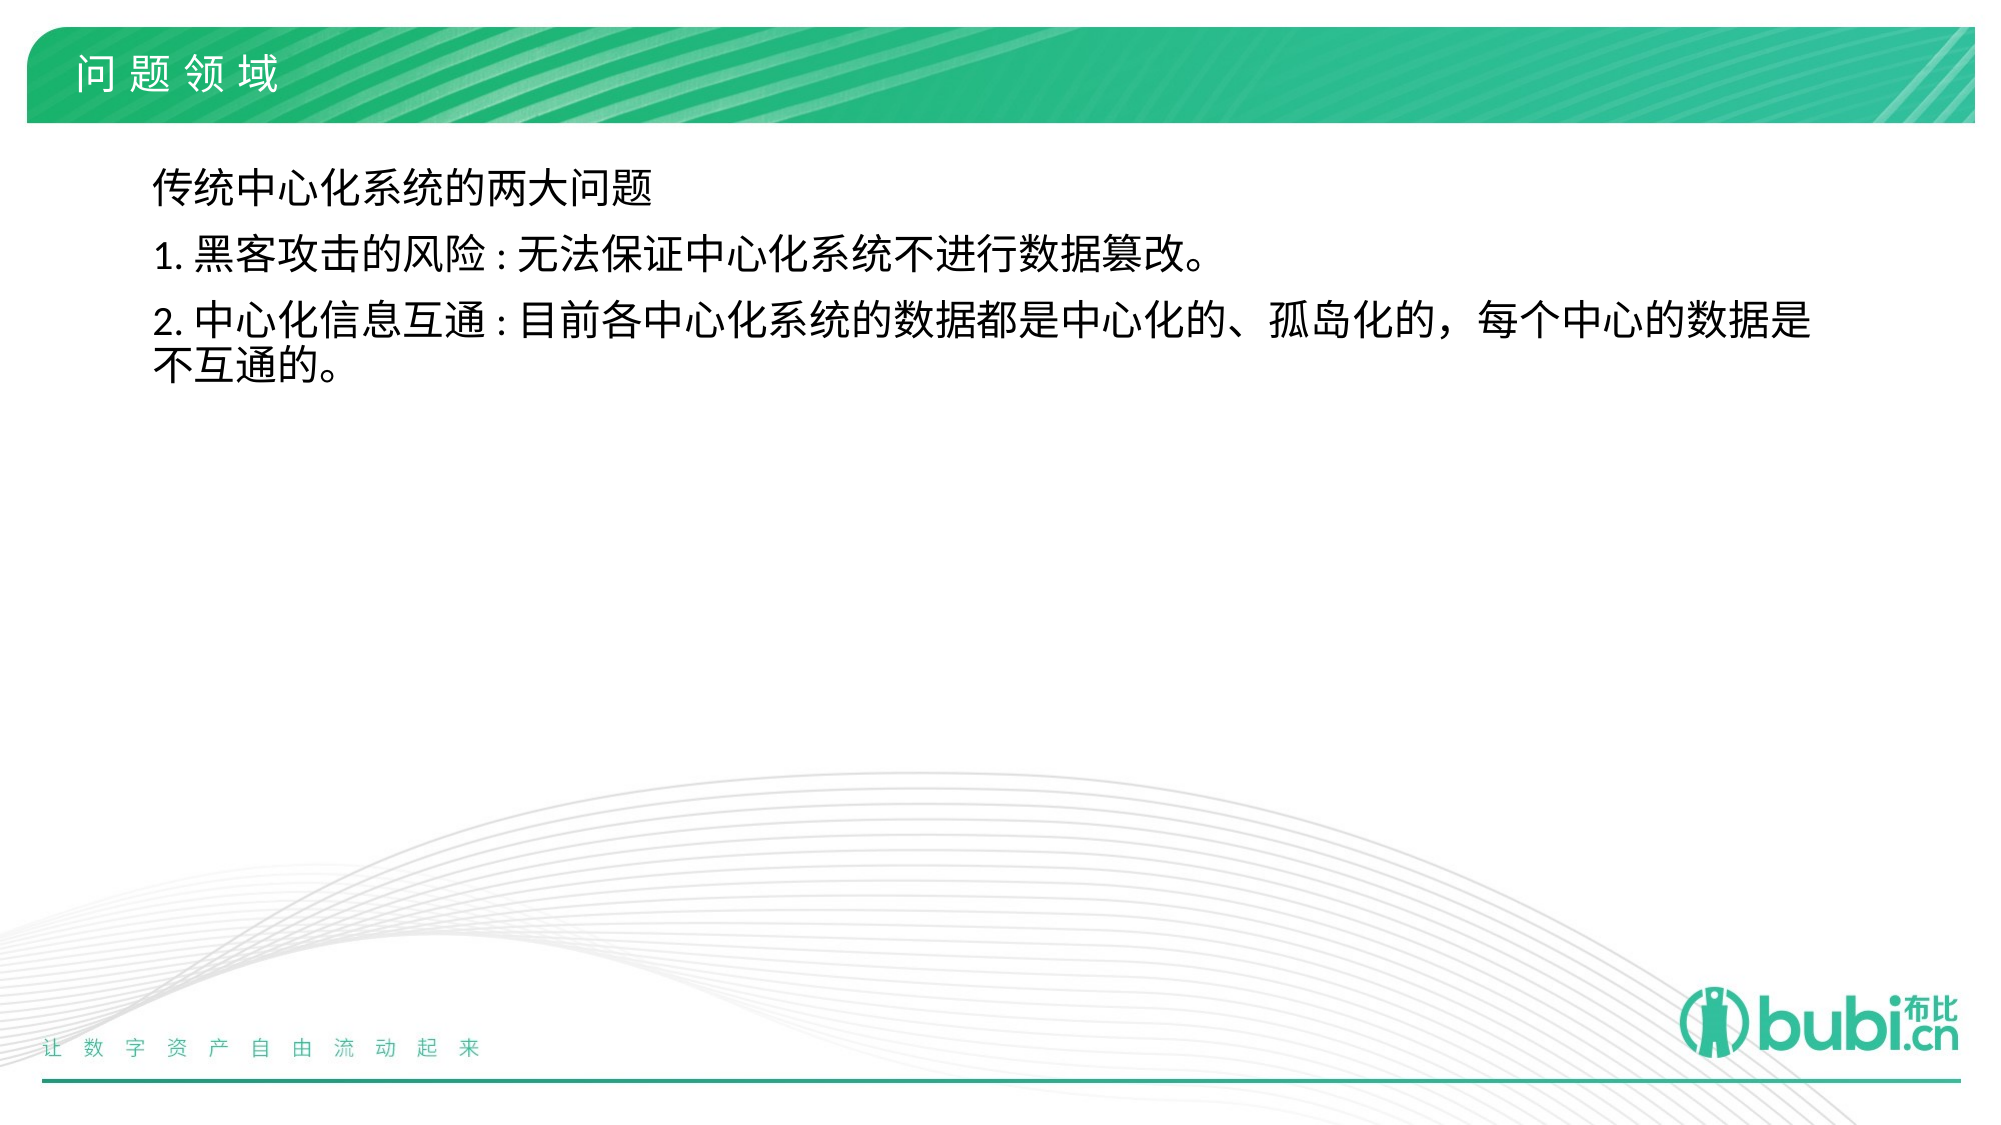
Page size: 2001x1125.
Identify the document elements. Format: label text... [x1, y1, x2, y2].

picture [0, 0, 2001, 1125]
title 问题领域 [60, 39, 1863, 114]
list 传统中心化系统的两大问题 1.黑客攻击的风险:无法保证中心化系统不进行数据篡改。 2.中心化信息互通:目前各中心化系统的数据都是中心化的、孤岛化的，每个中心的数据是不互通的。 [137, 160, 1863, 1030]
